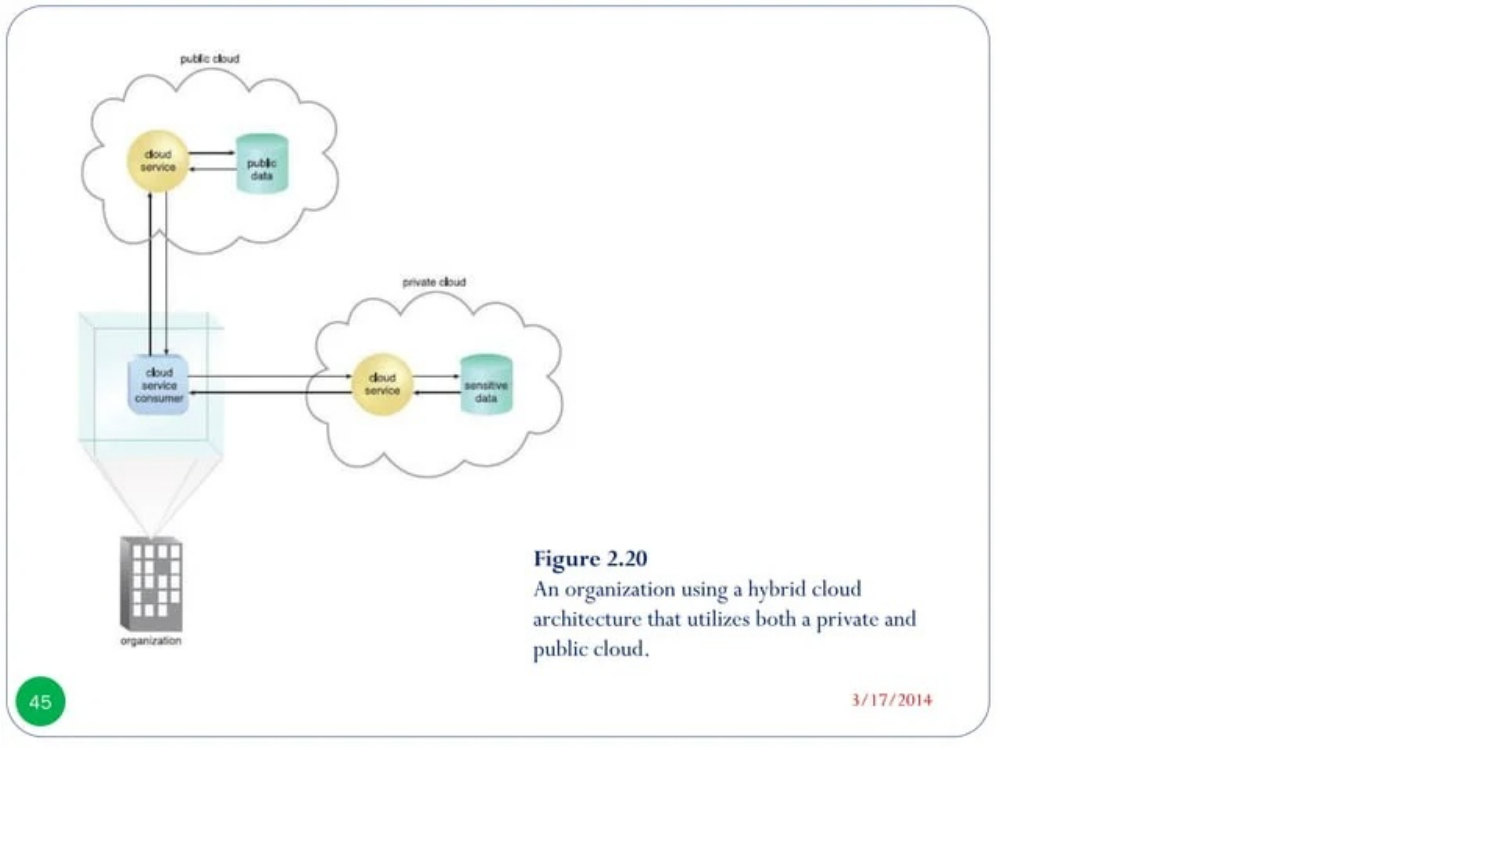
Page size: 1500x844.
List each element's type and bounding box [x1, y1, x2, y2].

picture [0, 0, 997, 748]
